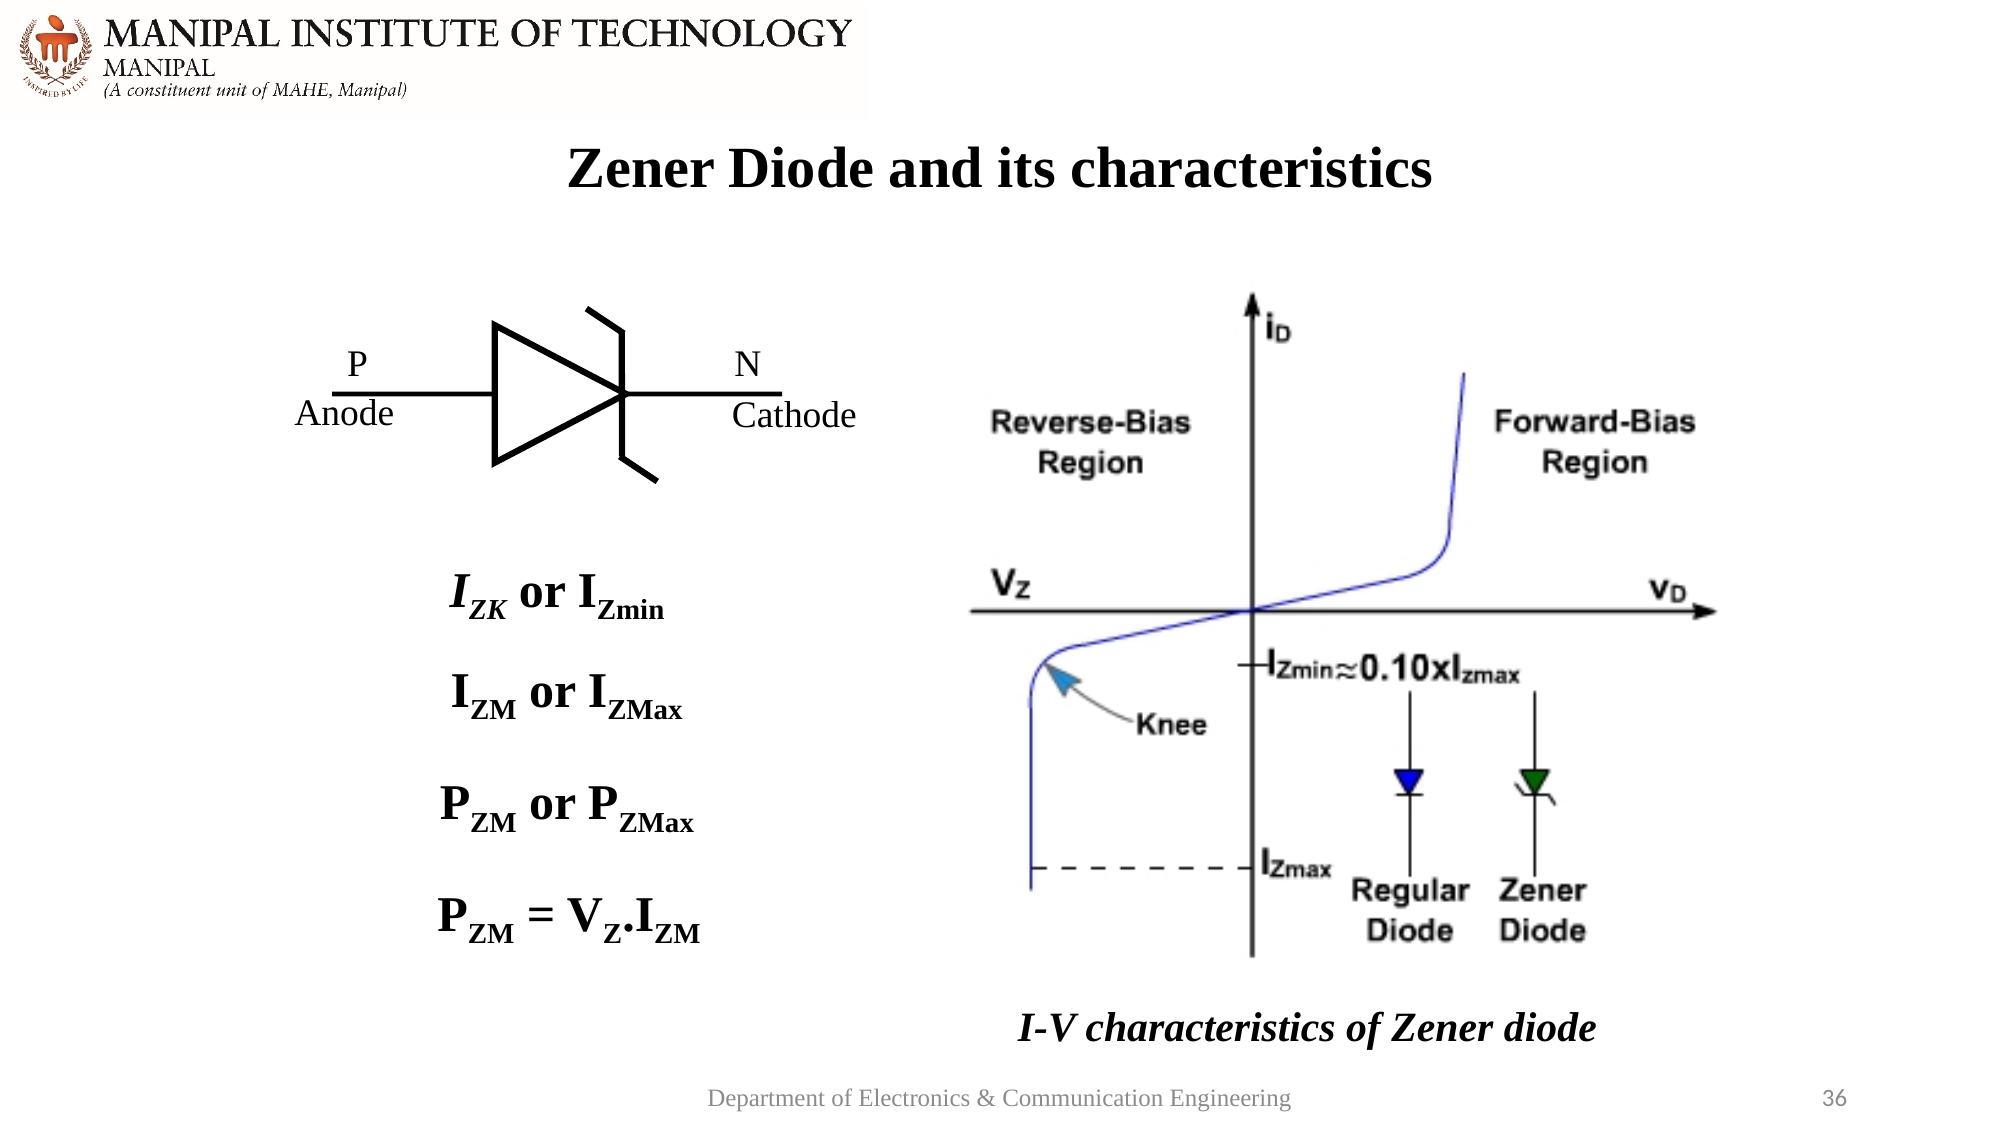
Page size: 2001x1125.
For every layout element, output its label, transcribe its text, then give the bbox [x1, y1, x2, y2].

text_box Cathode [783, 383, 955, 443]
picture [962, 278, 1725, 968]
text_box IZK or IZmin [422, 549, 693, 633]
text_box PZM = VZ.IZM [360, 874, 716, 952]
title Zener Diode and its characteristics [137, 59, 1863, 278]
slide_number 36 [1412, 1066, 1863, 1125]
text_box I-V characteristics of Zener diode [1003, 992, 1633, 1057]
footer Department of Electronics & Communication Engineering [662, 1066, 1338, 1125]
text_box PZM or PZMax [425, 762, 750, 846]
text_box Anode [279, 380, 332, 441]
text_box IZM or IZMax [435, 649, 711, 733]
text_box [332, 308, 783, 482]
picture [0, 2, 869, 119]
